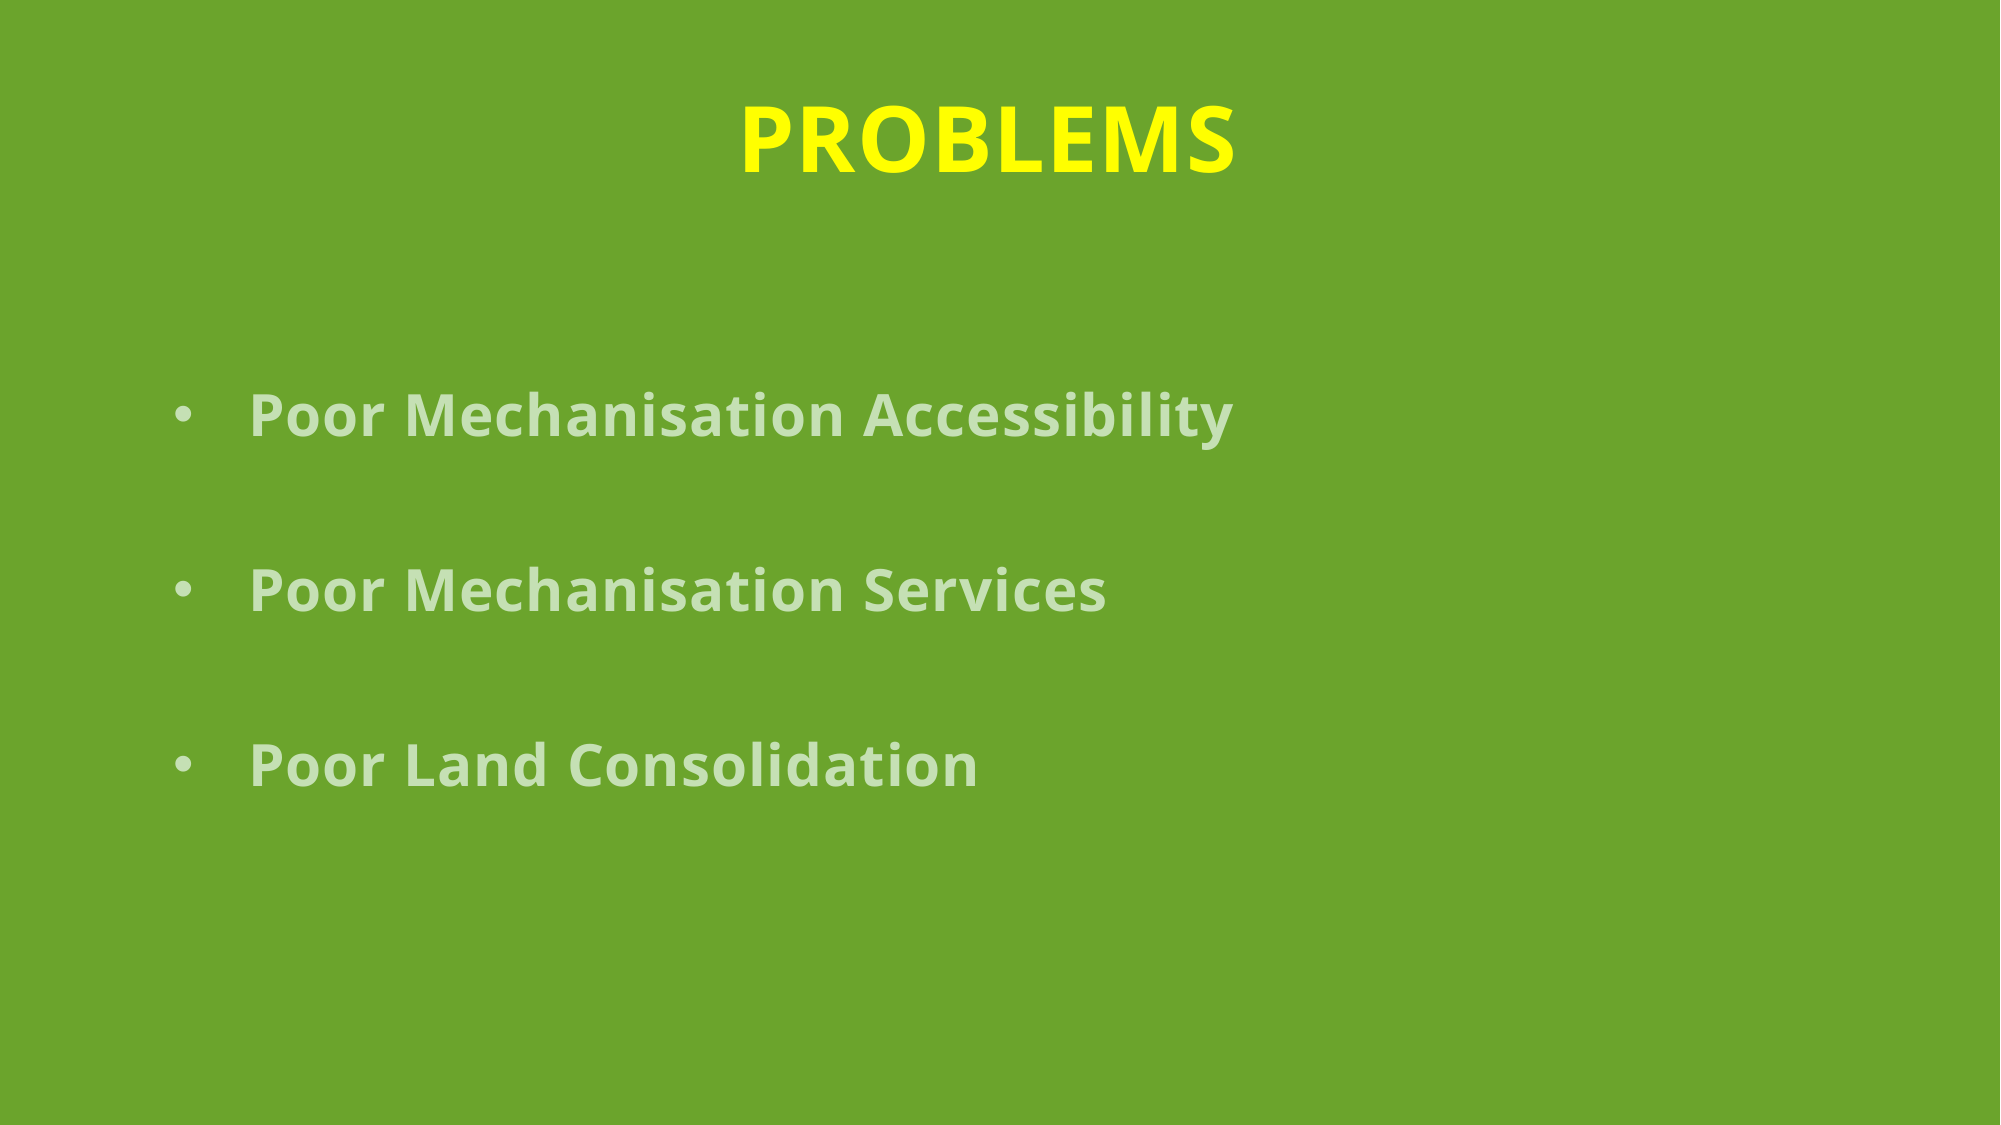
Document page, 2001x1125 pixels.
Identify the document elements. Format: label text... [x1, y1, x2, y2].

text_box Poor Mechanisation Accessibility Poor Mechanisation Services Poor Land Consolidation [158, 266, 1817, 806]
text_box PROBLEMS [124, 0, 1850, 345]
